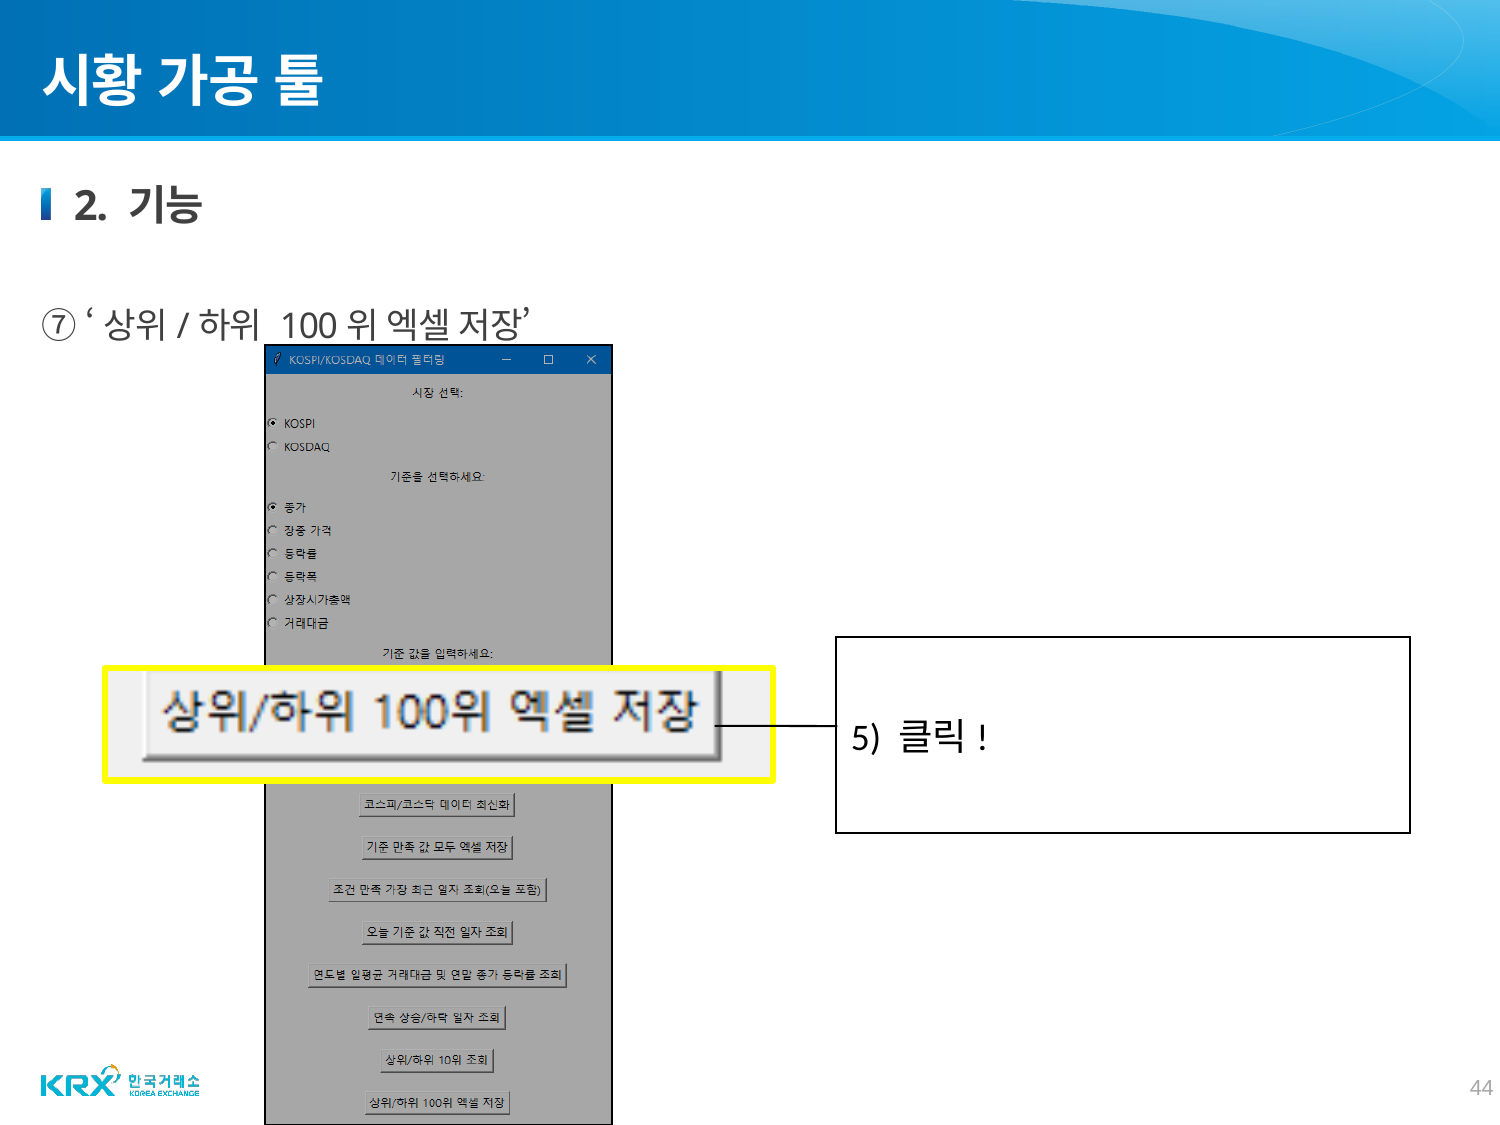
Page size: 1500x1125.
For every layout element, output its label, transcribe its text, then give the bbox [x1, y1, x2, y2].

text_box 5) 클릭! [771, 636, 1411, 834]
picture [41, 187, 51, 194]
picture [41, 1064, 199, 1096]
list ⑦ ‘상위/하위 100위 엑셀 저장’ [41, 302, 1459, 345]
picture [107, 344, 771, 1125]
list 2. 기능 [41, 178, 1459, 285]
picture [41, 201, 51, 220]
list 시황 가공 툴 [0, 0, 1500, 139]
